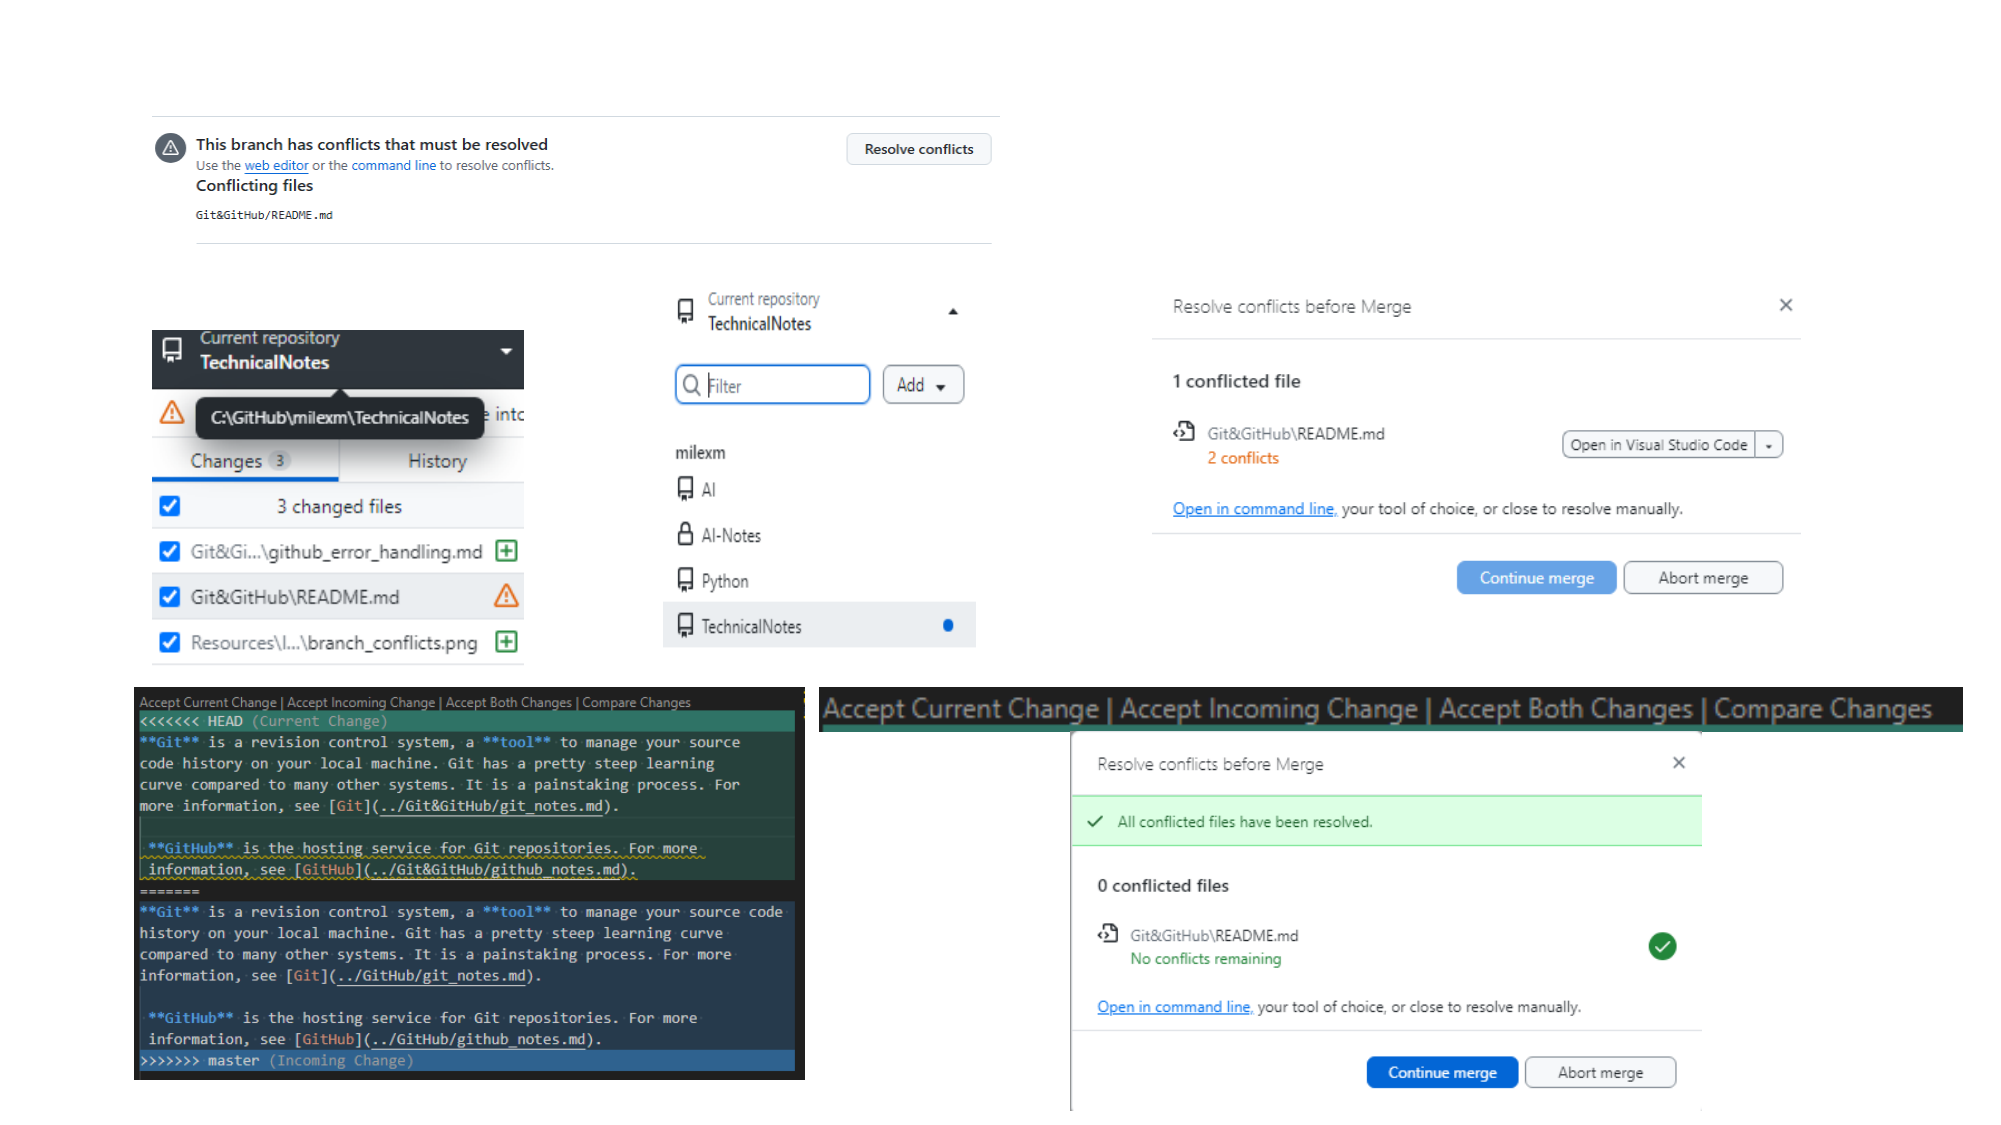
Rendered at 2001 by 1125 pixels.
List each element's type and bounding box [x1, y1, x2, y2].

picture [152, 101, 1001, 248]
picture [819, 686, 1963, 1111]
picture [1152, 277, 1802, 618]
picture [663, 277, 977, 657]
picture [133, 686, 806, 1080]
picture [152, 329, 524, 671]
